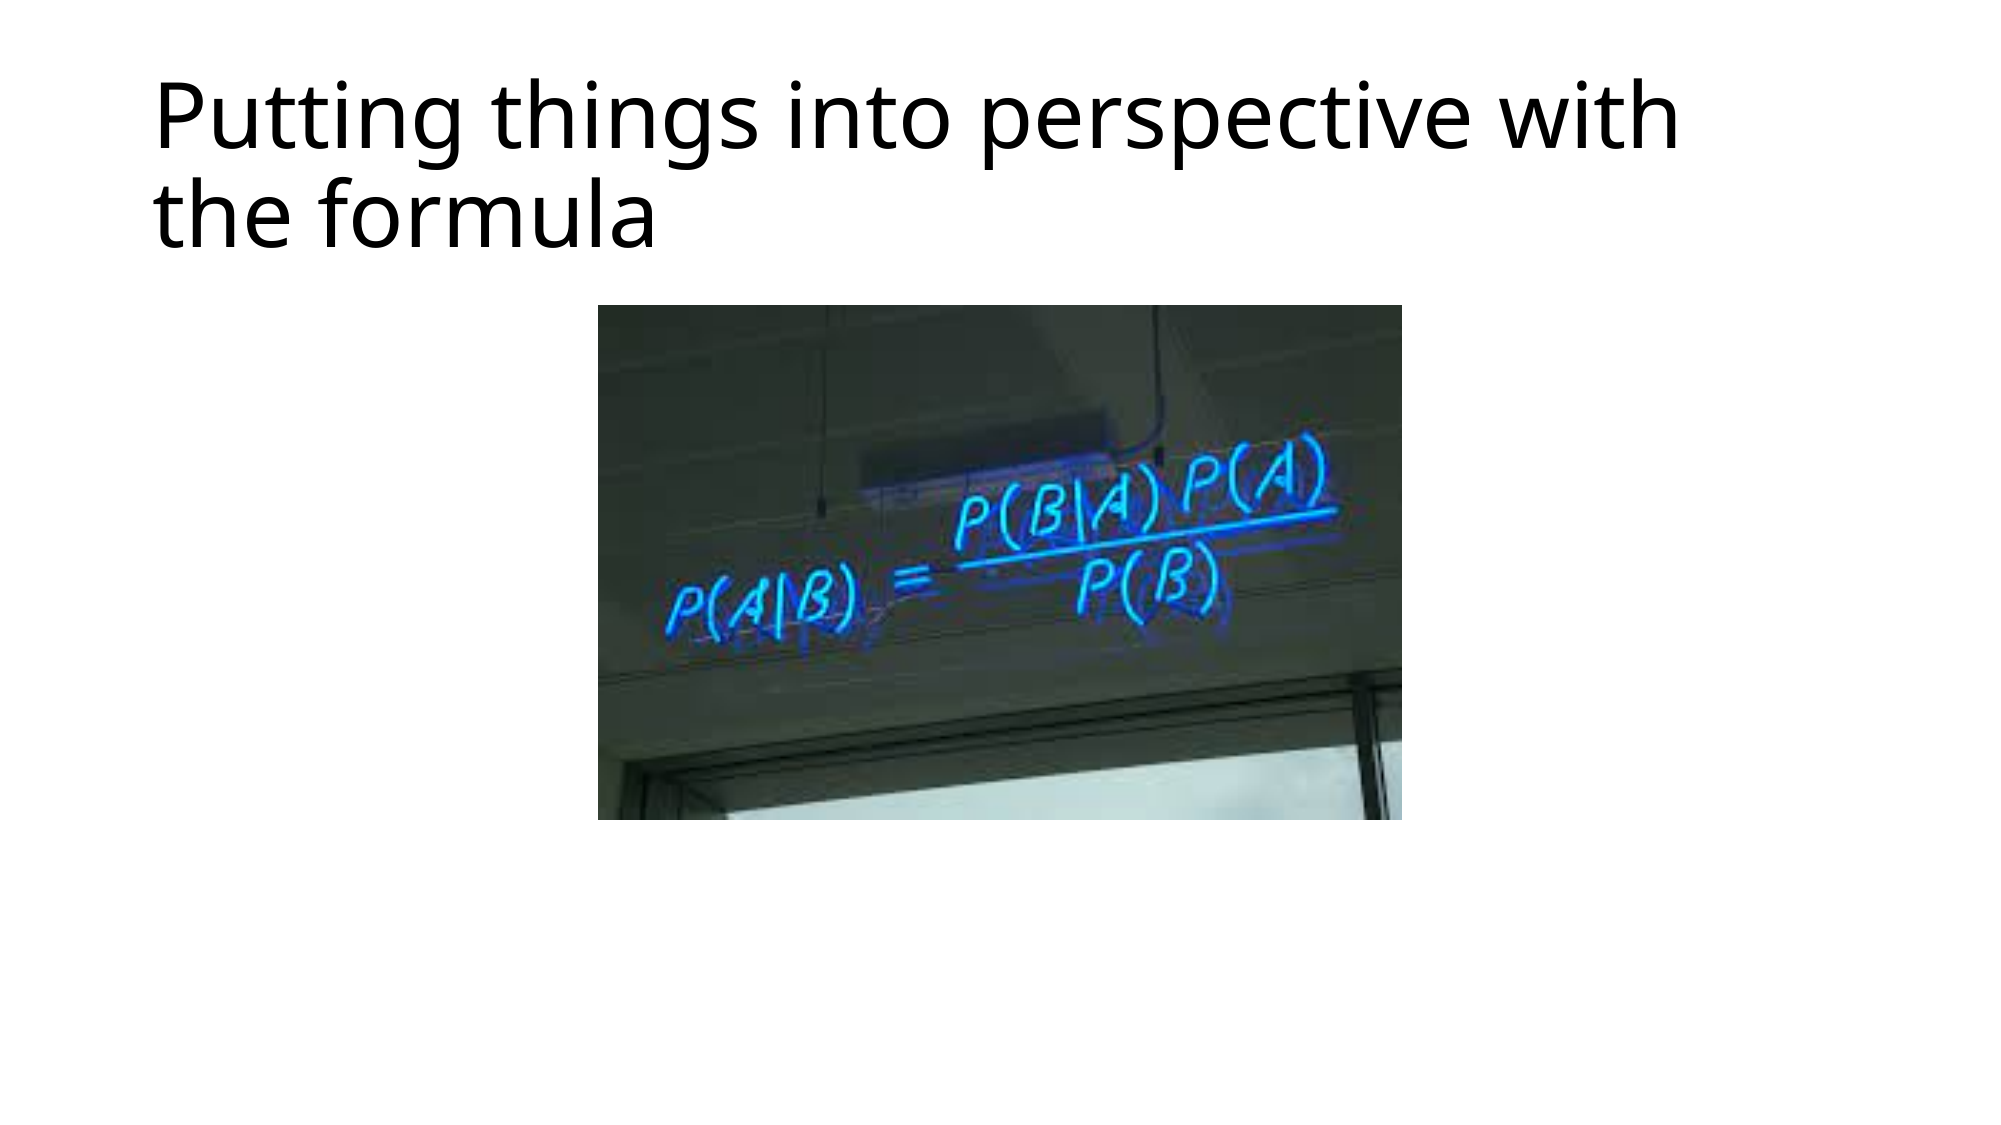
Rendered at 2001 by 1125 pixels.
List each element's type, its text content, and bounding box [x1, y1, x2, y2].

title Putting things into perspective with the formula [137, 59, 1863, 278]
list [598, 305, 1401, 820]
